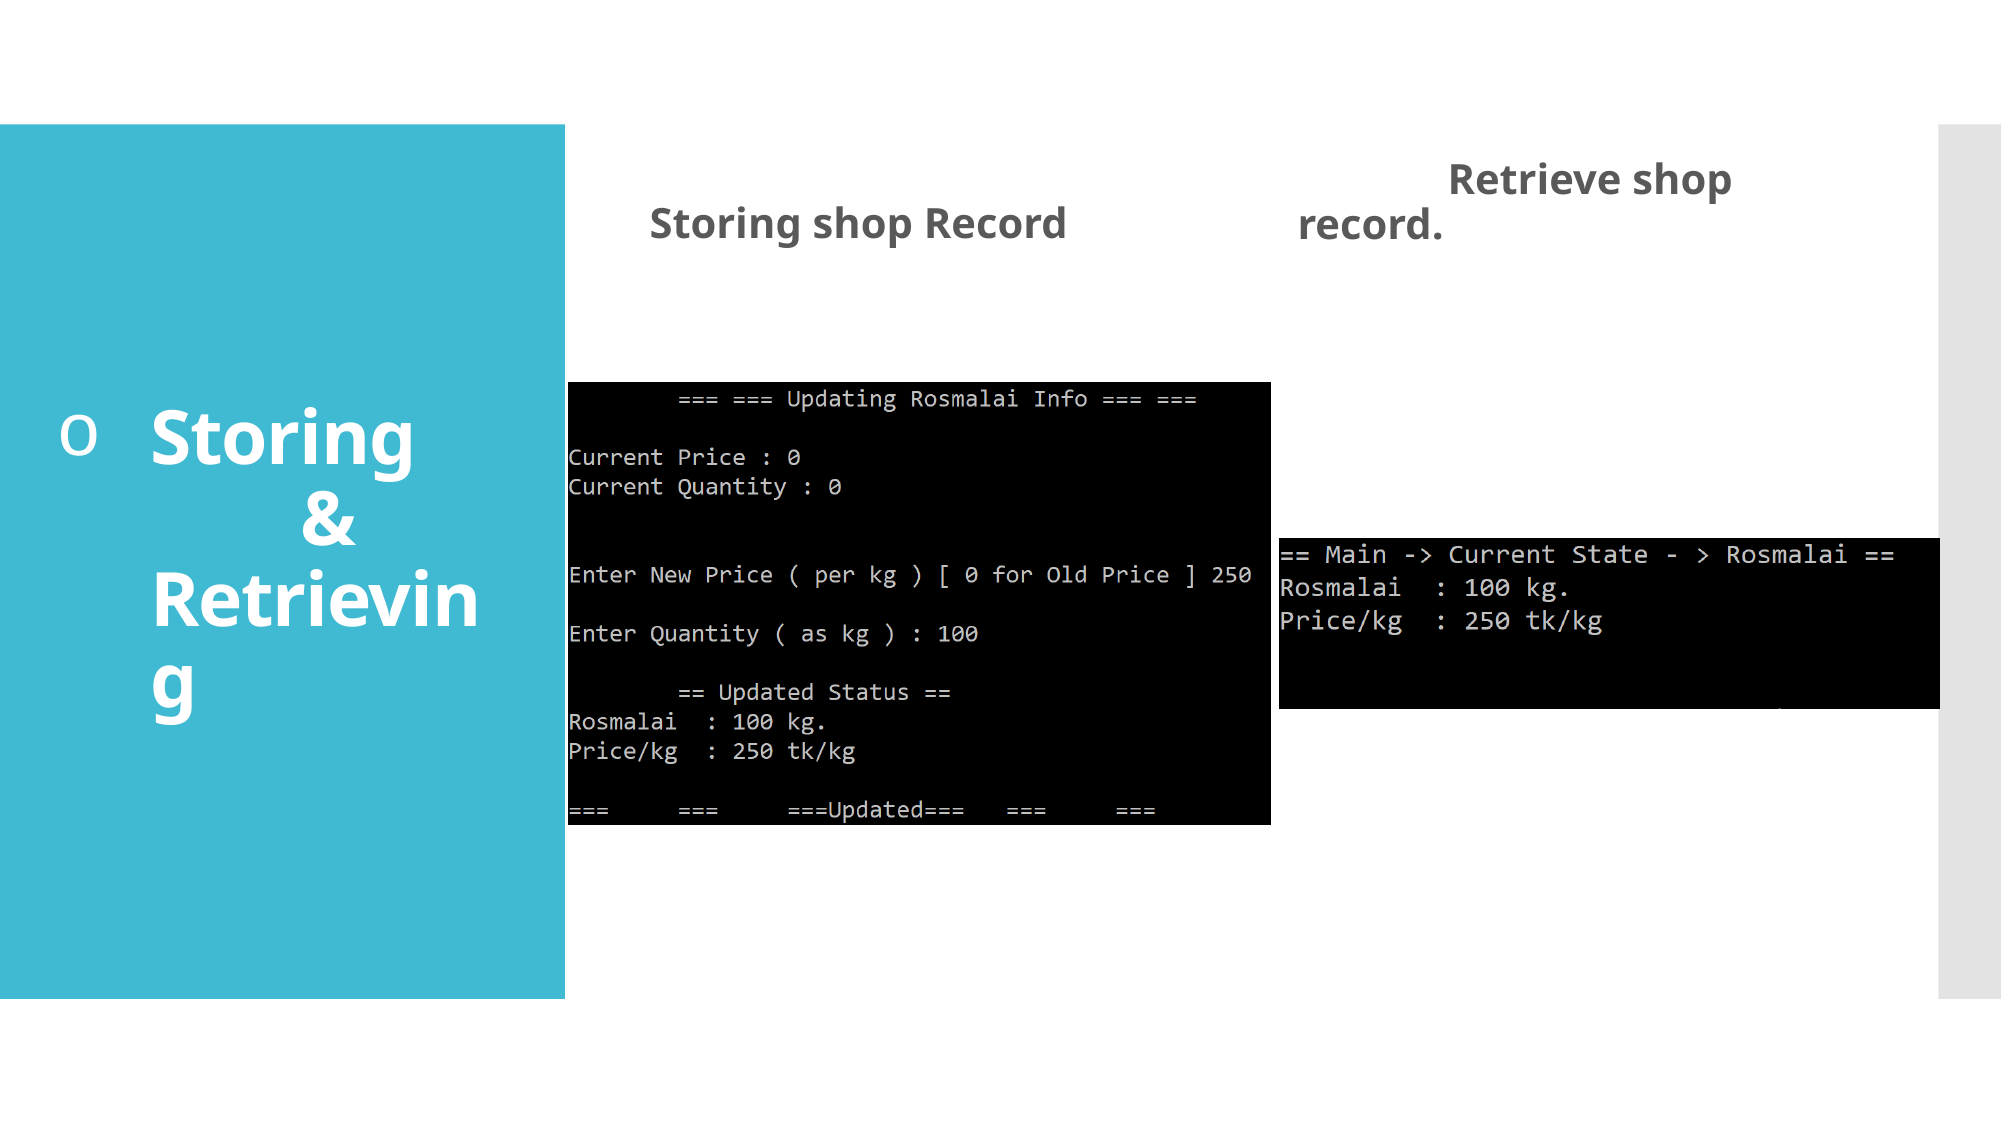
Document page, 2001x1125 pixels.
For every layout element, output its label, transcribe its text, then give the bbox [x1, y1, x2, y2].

list Retrieve shop record. [1282, 167, 1853, 302]
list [1279, 538, 1940, 710]
list Storing shop Record [634, 167, 1205, 301]
title Storing & Retrieving [41, 184, 525, 940]
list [568, 382, 1272, 825]
